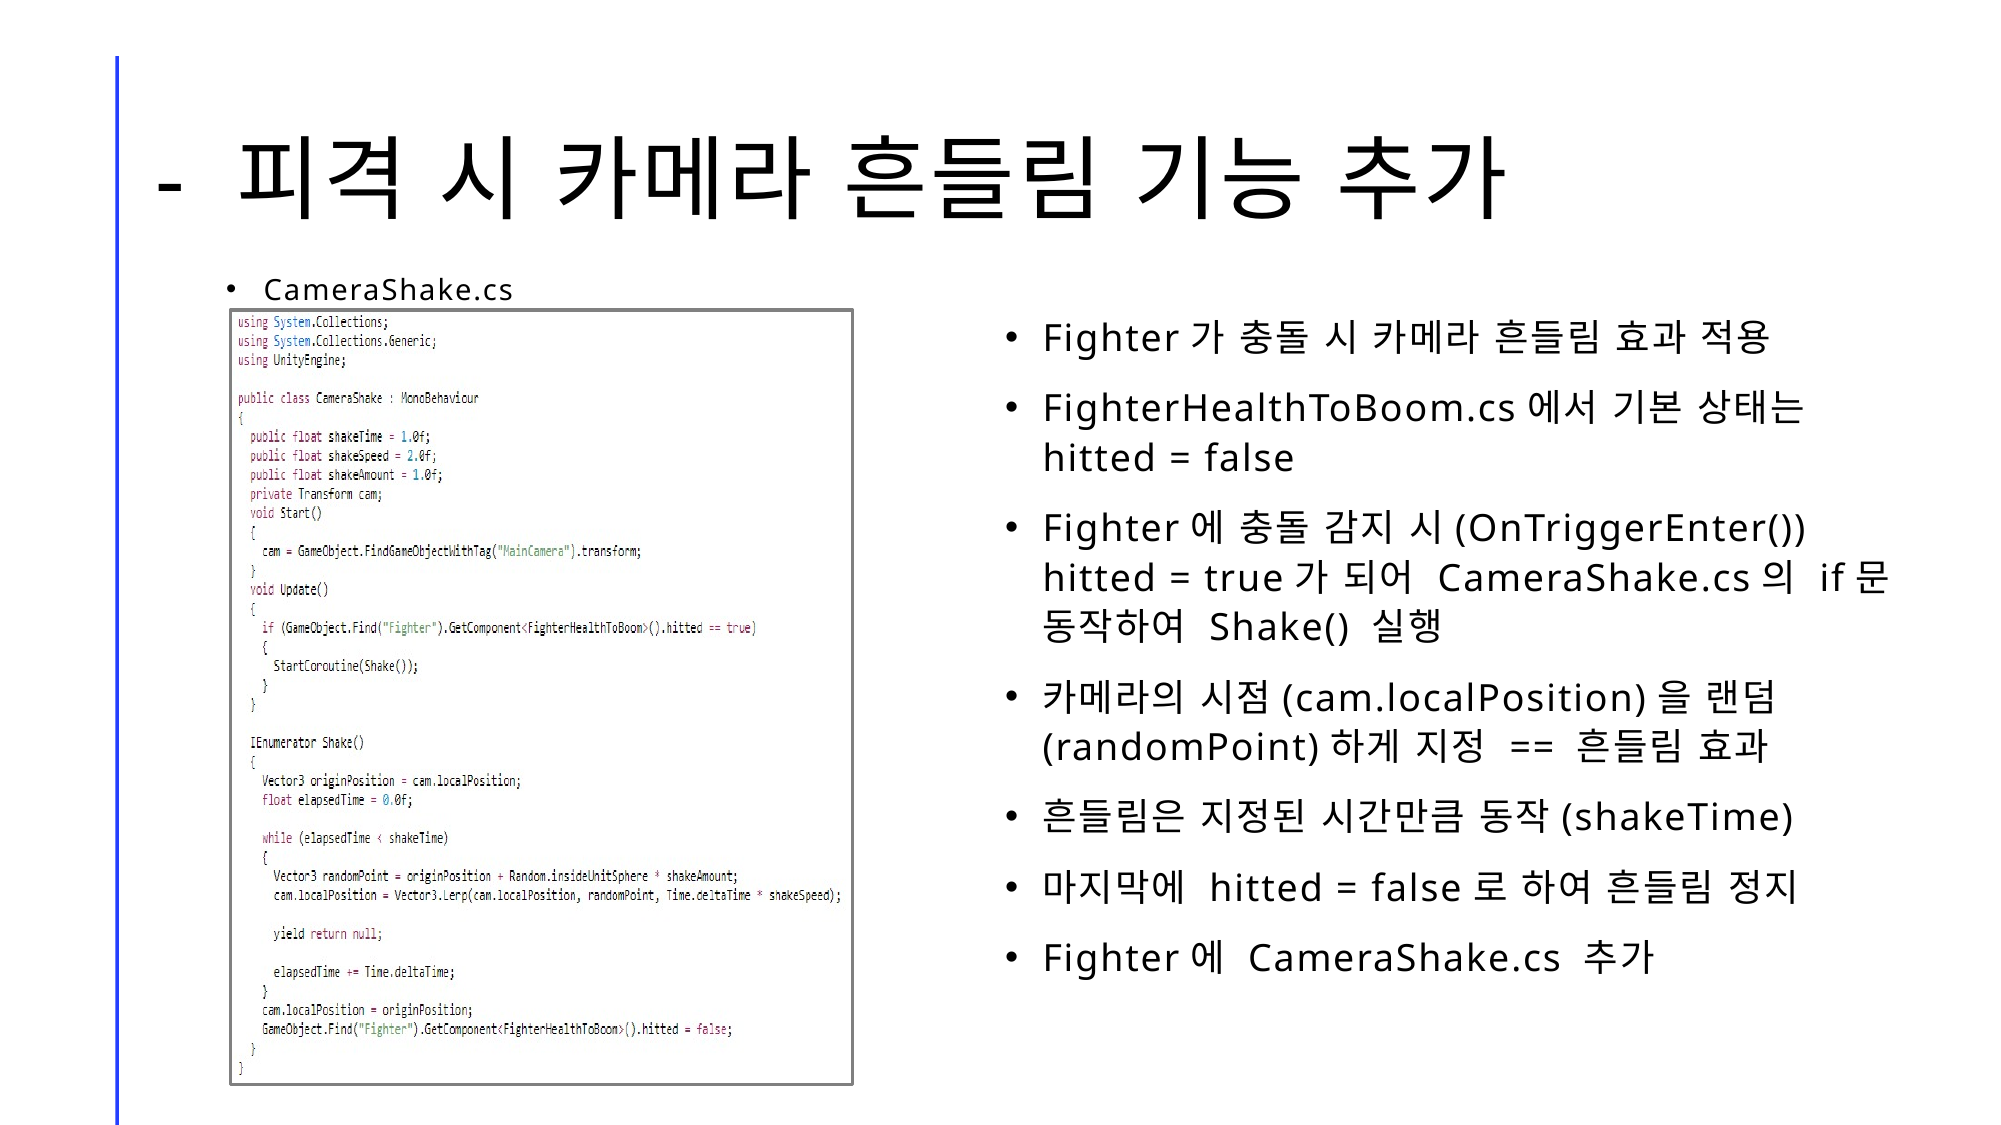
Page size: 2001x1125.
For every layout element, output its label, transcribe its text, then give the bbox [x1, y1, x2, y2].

list Fighter가 충돌 시 카메라 흔들림 효과 적용 FighterHealthToBoom.cs에서 기본 상태는 hitted = false Fighter에 충돌 감지 시(OnTriggerEnter()) hitted = true가 되어 CameraShake.cs의 if문 동작하여 Shake() 실행 카메라의 시점(cam.localPosition)을 랜덤(randomPoint)하게 지정 == 흔들림 효과 흔들림은 지정된 시간만큼 동작(shakeTime) 마지막에 hitted = false로 하여 흔들림 정지 Fighter에 CameraShake.cs 추가 [986, 291, 1913, 1081]
title - 피격 시 카메라 흔들림 기능 추가 [137, 59, 1975, 278]
text_box CameraShake.cs [207, 249, 729, 319]
picture [231, 311, 852, 1084]
